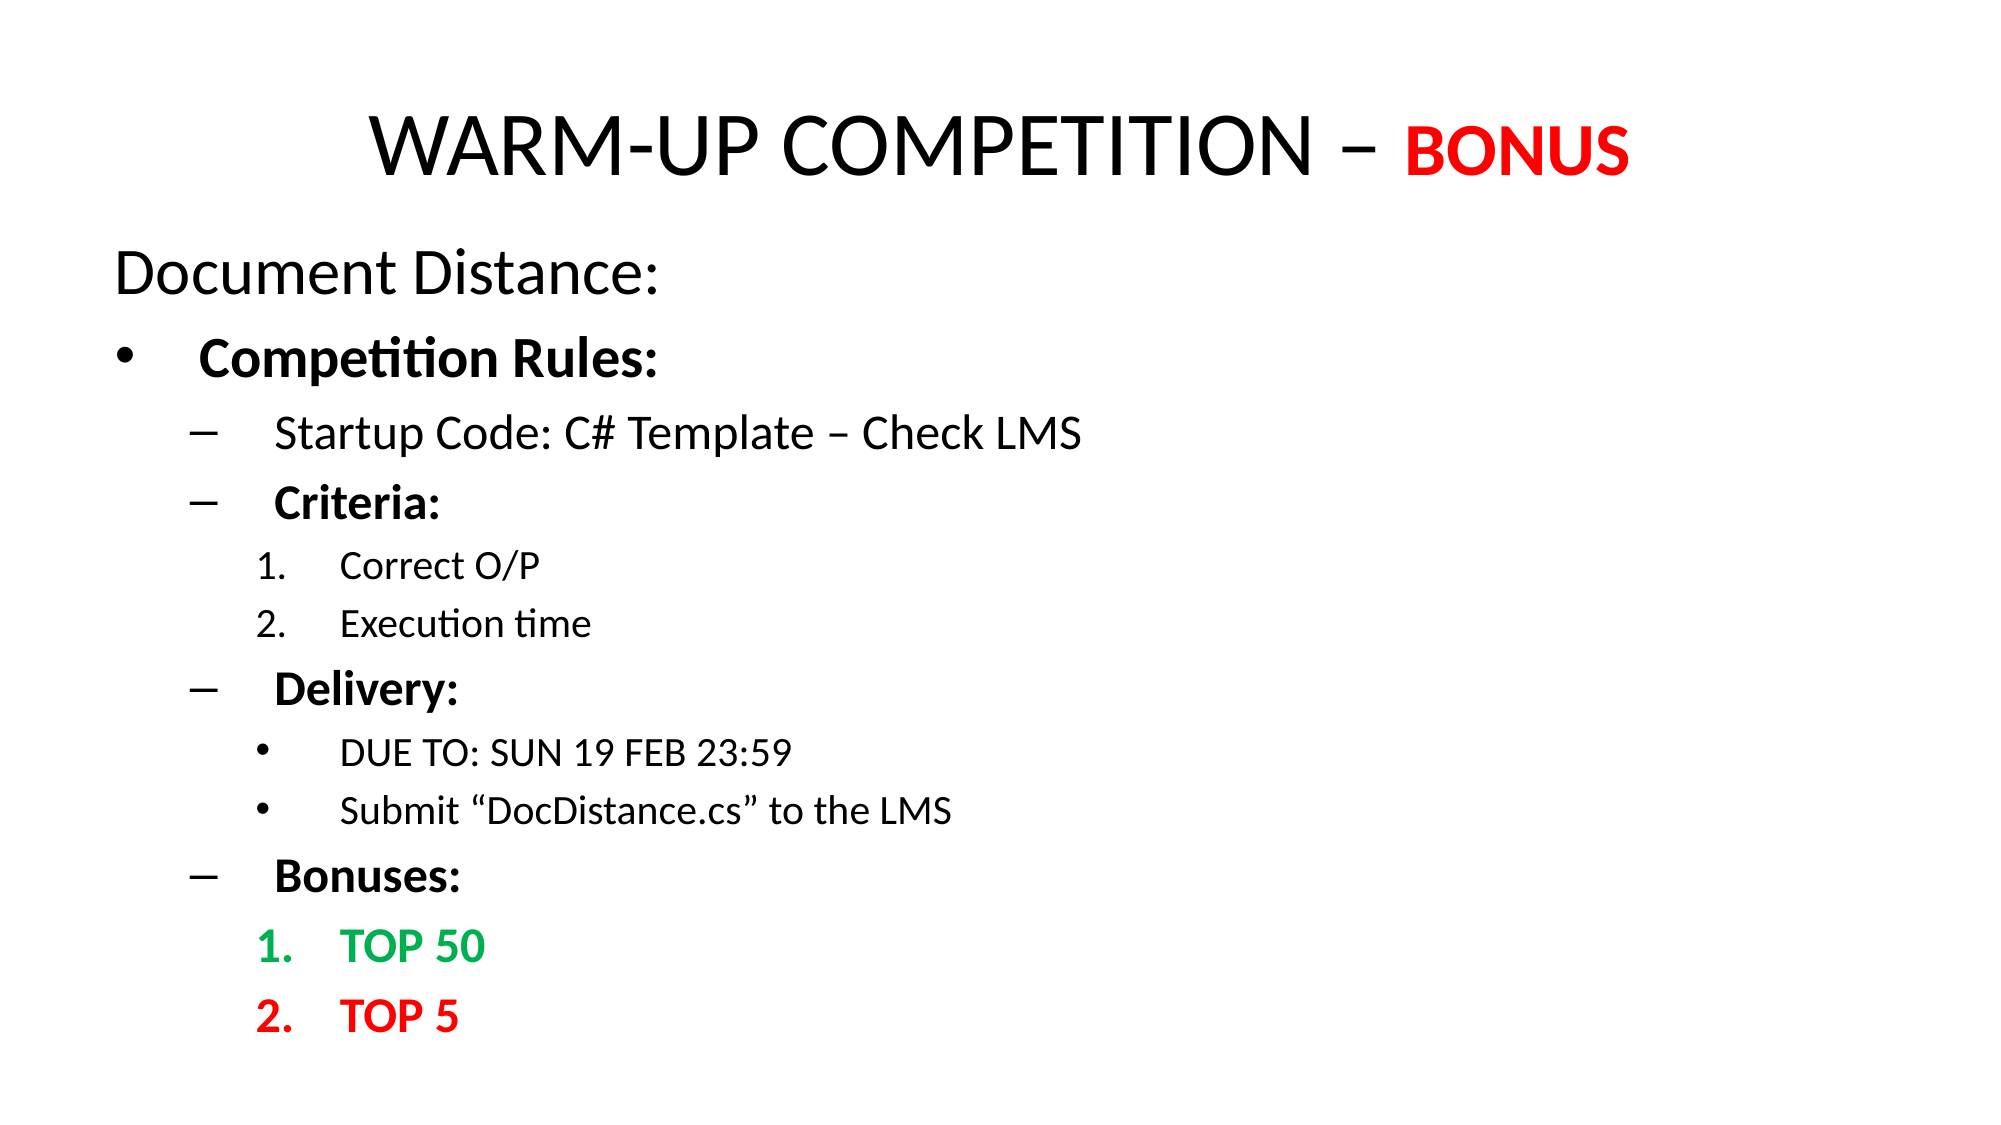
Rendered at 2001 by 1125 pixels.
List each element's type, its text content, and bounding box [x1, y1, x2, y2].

list Document Distance: Competition Rules: Startup Code: C# Template – Check LMS Criteria: Correct O/P Execution time Delivery: DUE TO: SUN 19 FEB 23:59 Submit “DocDistance.cs” to the LMS Bonuses: TOP 50 TOP 5 [99, 219, 1750, 1125]
title WARM-UP COMPETITION – BONUS [99, 45, 1900, 233]
